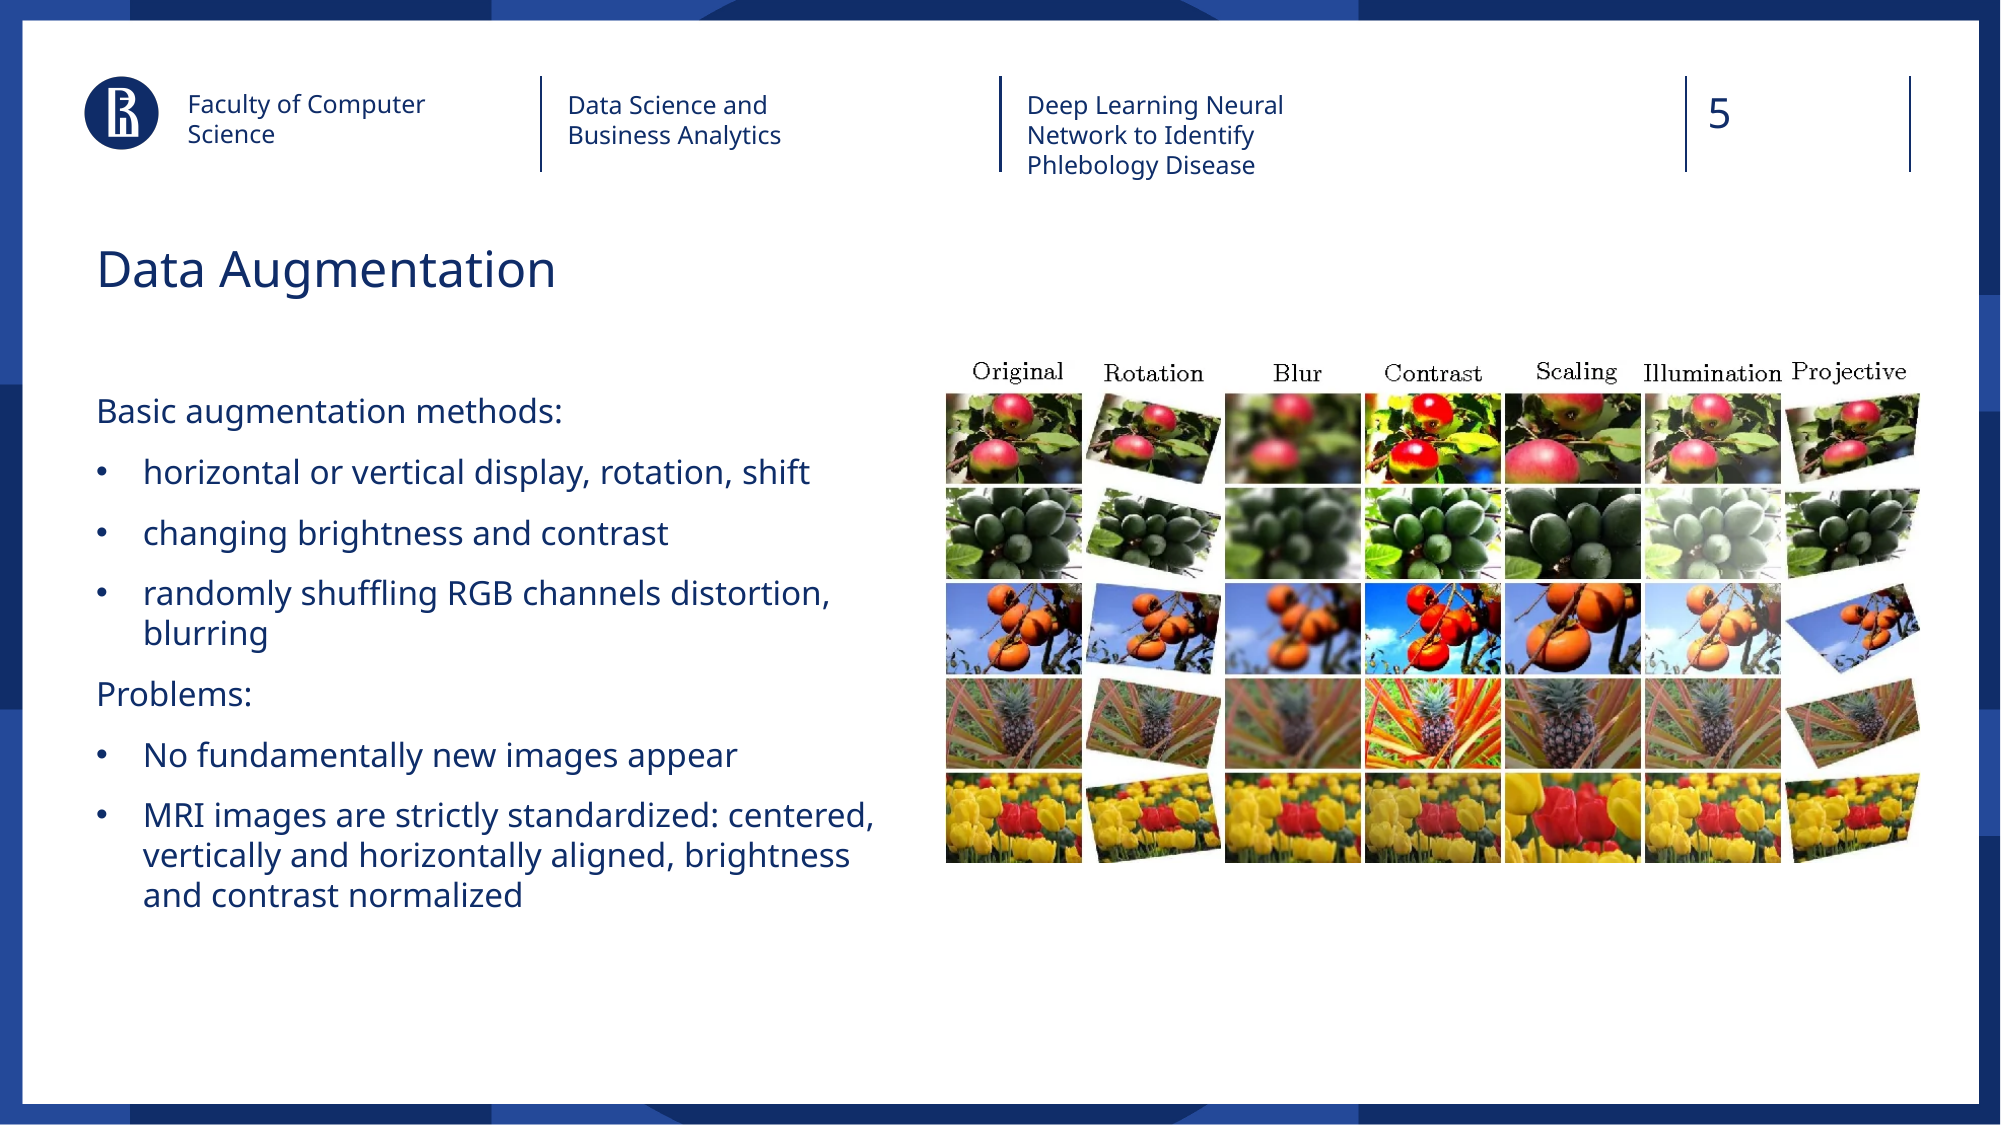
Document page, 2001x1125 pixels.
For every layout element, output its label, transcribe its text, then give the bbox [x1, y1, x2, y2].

title Data Augmentation [96, 237, 957, 365]
list Basic augmentation methods: horizontal or vertical display, rotation, shift changing brightness and contrast randomly shuffling RGB channels distortion, blurring Problems: No fundamentally new images appear MRI images are strictly standardized: centered, vertically and horizontally aligned, brightness and contrast normalized [96, 390, 907, 1014]
list Deep Learning Neural Network to Identify Phlebology Disease [1026, 90, 1367, 157]
picture [0, 0, 2001, 1125]
list Data Science and Business Analytics [567, 90, 907, 157]
list Faculty of Computer Science [187, 88, 500, 157]
